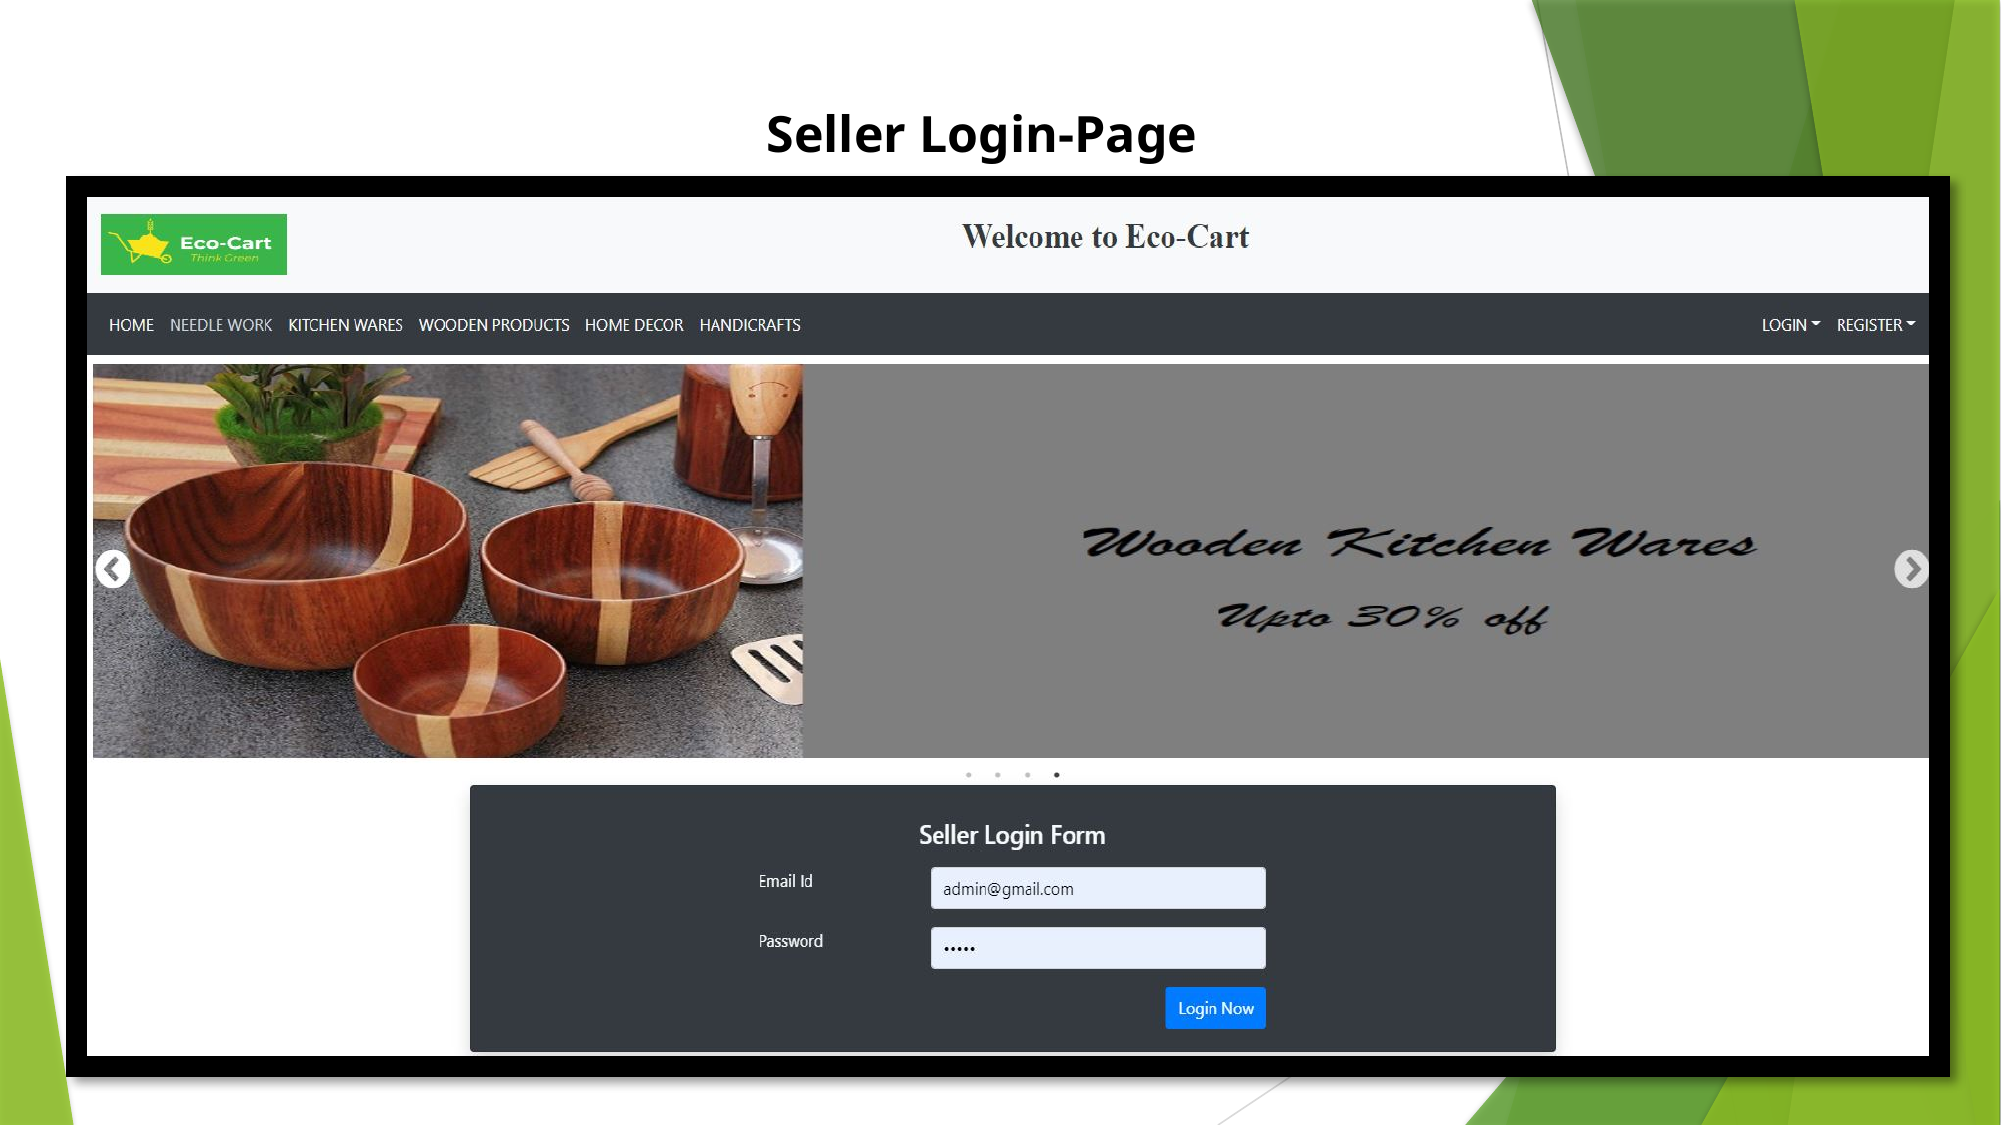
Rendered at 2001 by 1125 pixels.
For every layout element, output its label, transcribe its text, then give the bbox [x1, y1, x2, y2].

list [86, 196, 1930, 1057]
text_box Seller Login-Page [751, 95, 1316, 171]
